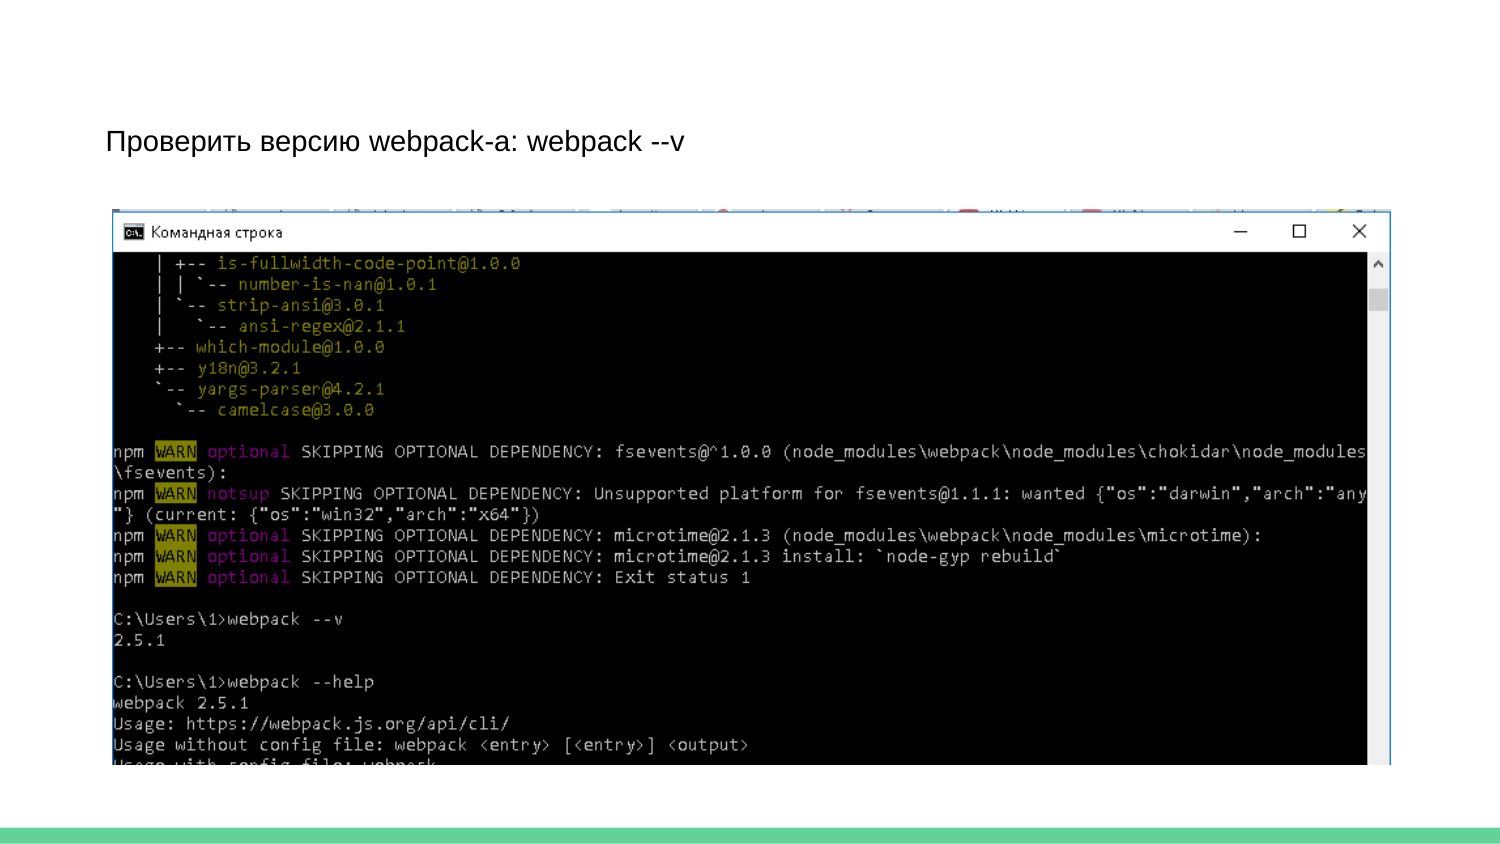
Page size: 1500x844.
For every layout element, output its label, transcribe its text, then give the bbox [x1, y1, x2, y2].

text_box Проверить версию webpack-а: webpack --v [90, 114, 701, 165]
picture [111, 208, 1392, 765]
